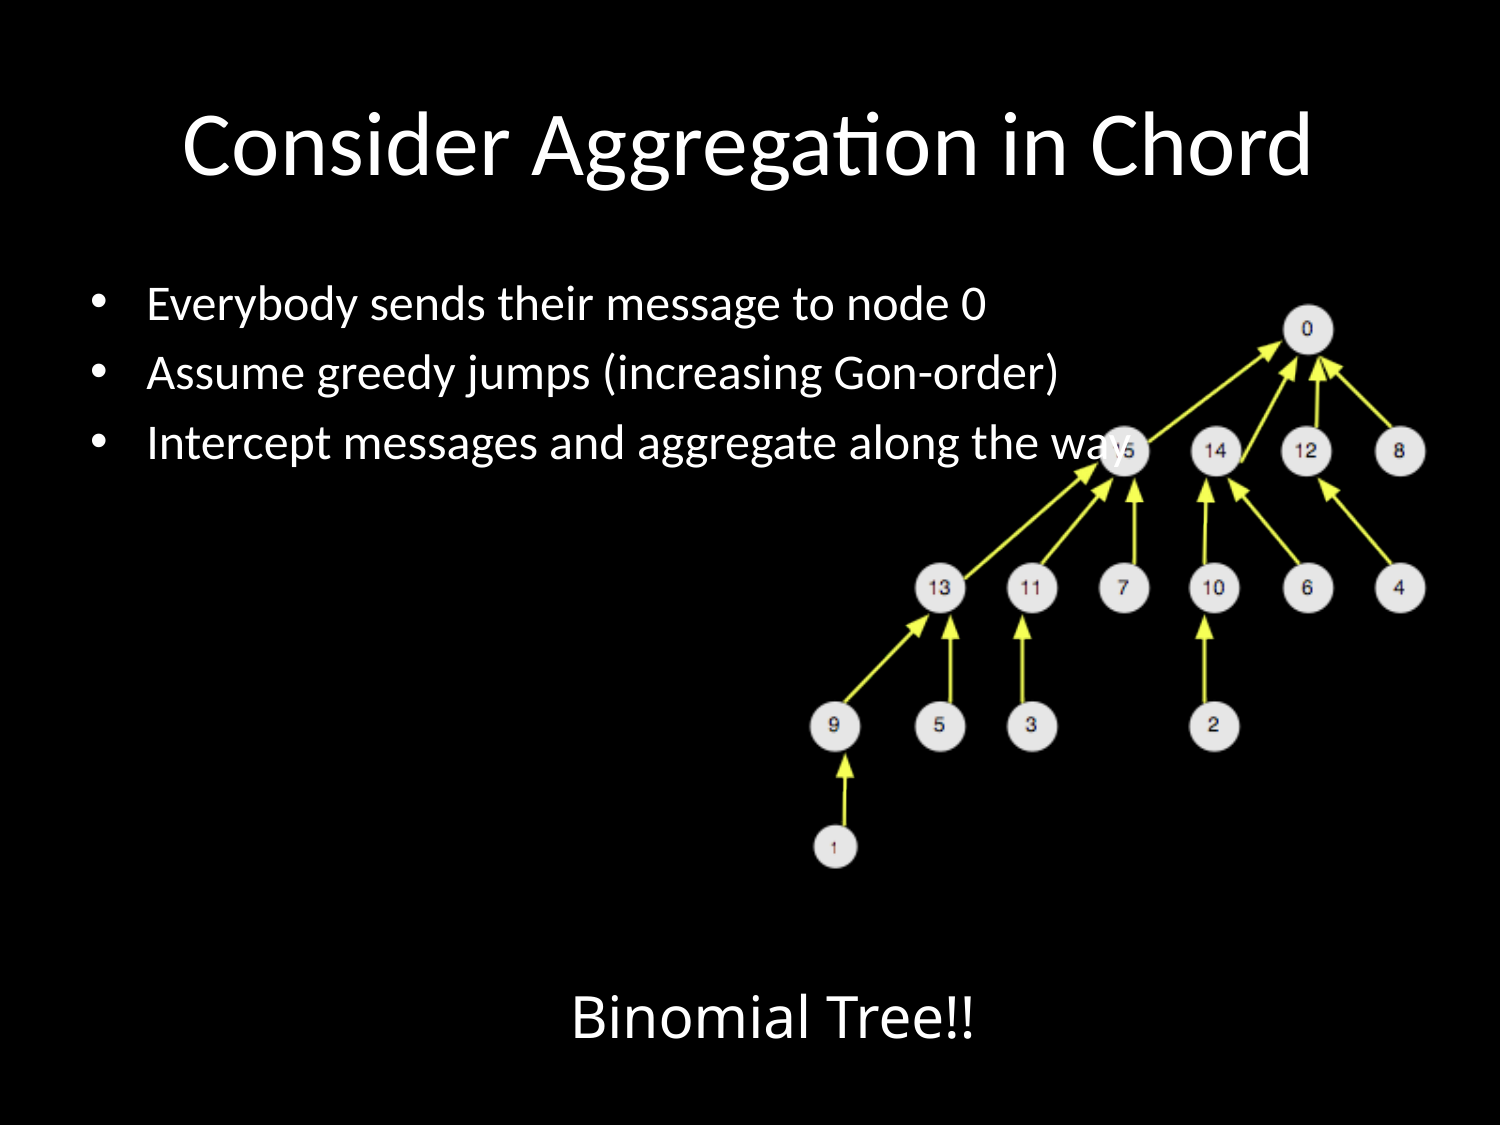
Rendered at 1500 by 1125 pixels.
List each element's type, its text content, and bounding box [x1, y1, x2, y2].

title Consider Aggregation in Chord [75, 45, 1425, 233]
text_box Binomial Tree!! [569, 1005, 976, 1051]
picture [772, 274, 1463, 915]
list Everybody sends their message to node 0 Assume greedy jumps (increasing Gon-order) Intercept messages and aggregate along the way [75, 262, 1425, 1005]
